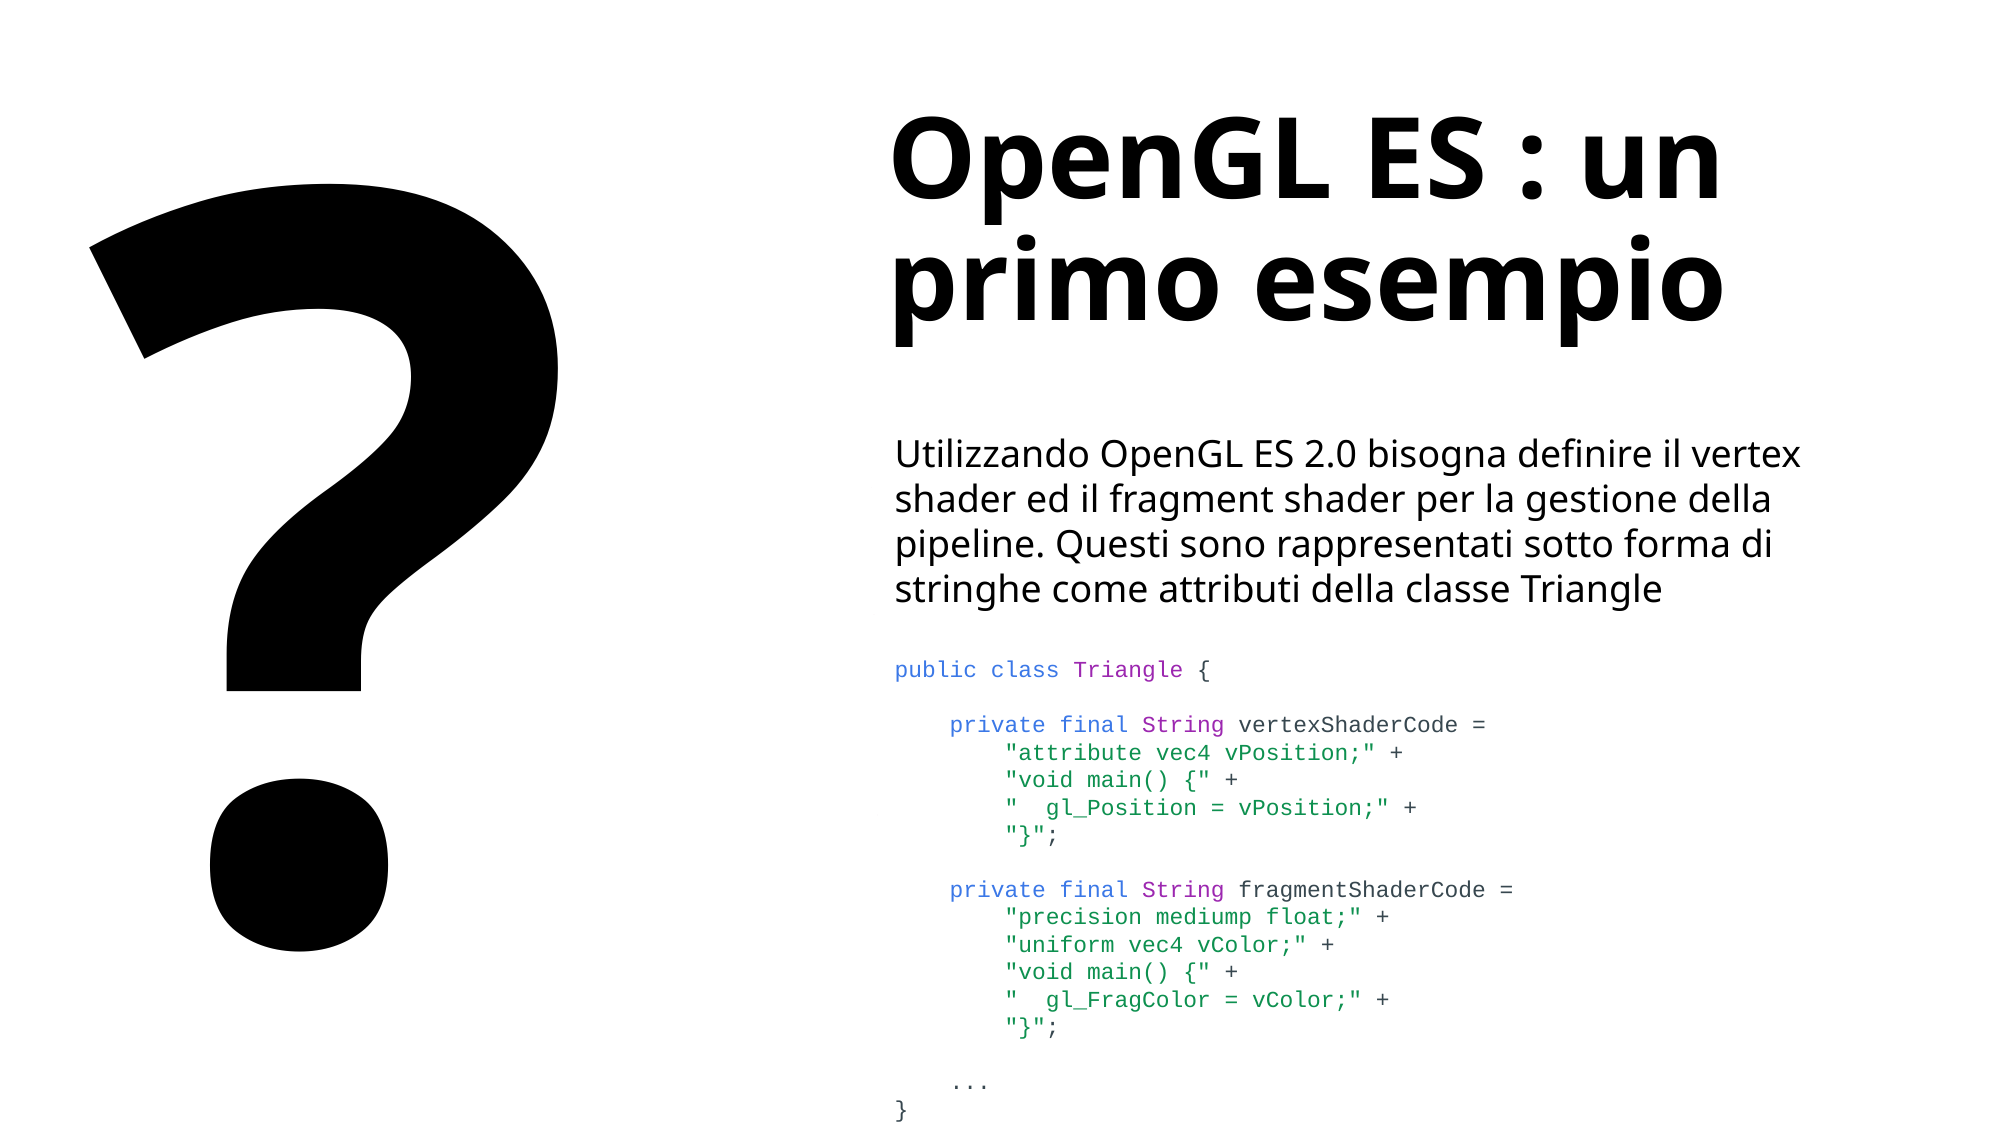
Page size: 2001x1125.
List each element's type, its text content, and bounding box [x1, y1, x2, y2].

text_box Utilizzando OpenGL ES 2.0 bisogna definire il vertex shader ed il fragment shader per la gestione della pipeline. Questi sono rappresentati sotto forma di stringhe come attributi della classe Triangle public class Triangle { private final String vertexShaderCode = "attribute vec4 vPosition;" + "void main() {" + " gl_Position = vPosition;" + "}"; private final String fragmentShaderCode = "precision mediump float;" + "uniform vec4 vColor;" + "void main() {" + " gl_FragColor = vColor;" + "}"; ... } [879, 422, 1880, 1125]
title OpenGL ES : un primo esempio [872, 94, 1883, 333]
text_box ? [71, 164, 863, 1125]
